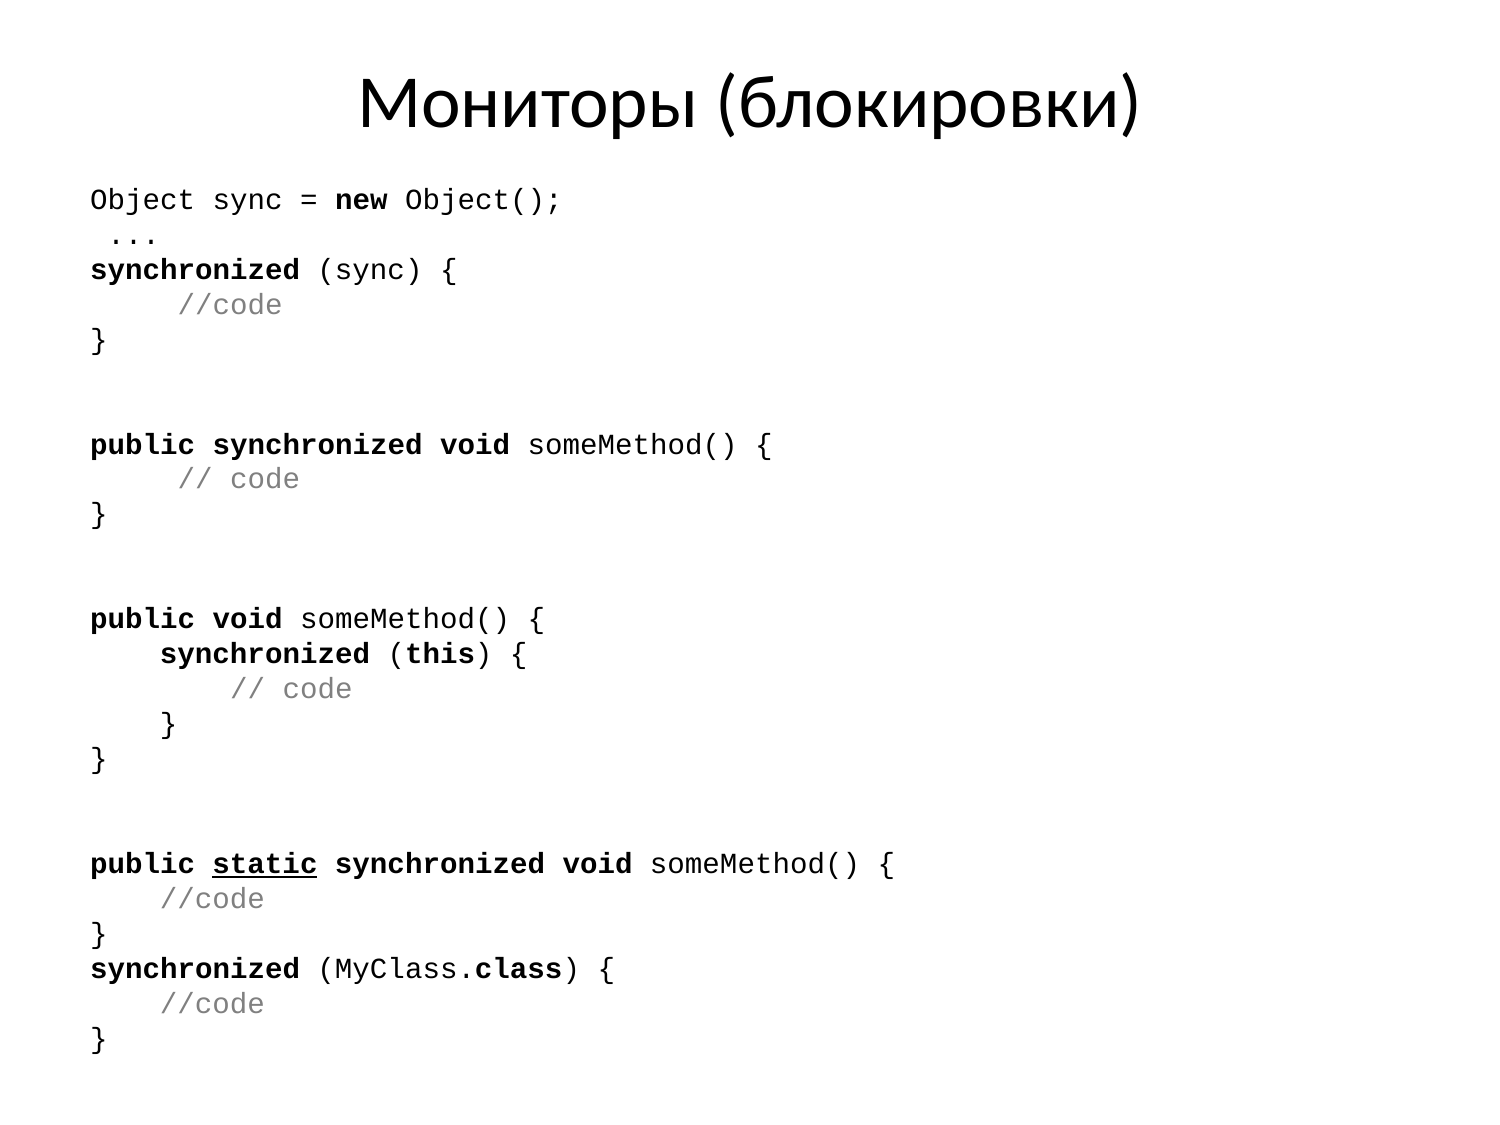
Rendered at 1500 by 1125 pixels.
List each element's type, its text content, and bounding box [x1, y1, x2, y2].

list Object sync = new Object(); ... synchronized (sync) { //code } public synchronized void someMethod() { // code } public void someMethod() { synchronized (this) { // code } } public static synchronized void someMethod() { //code } synchronized (MyClass.class) { //code } [75, 172, 1425, 1059]
title Мониторы (блокировки) [75, 45, 1425, 149]
